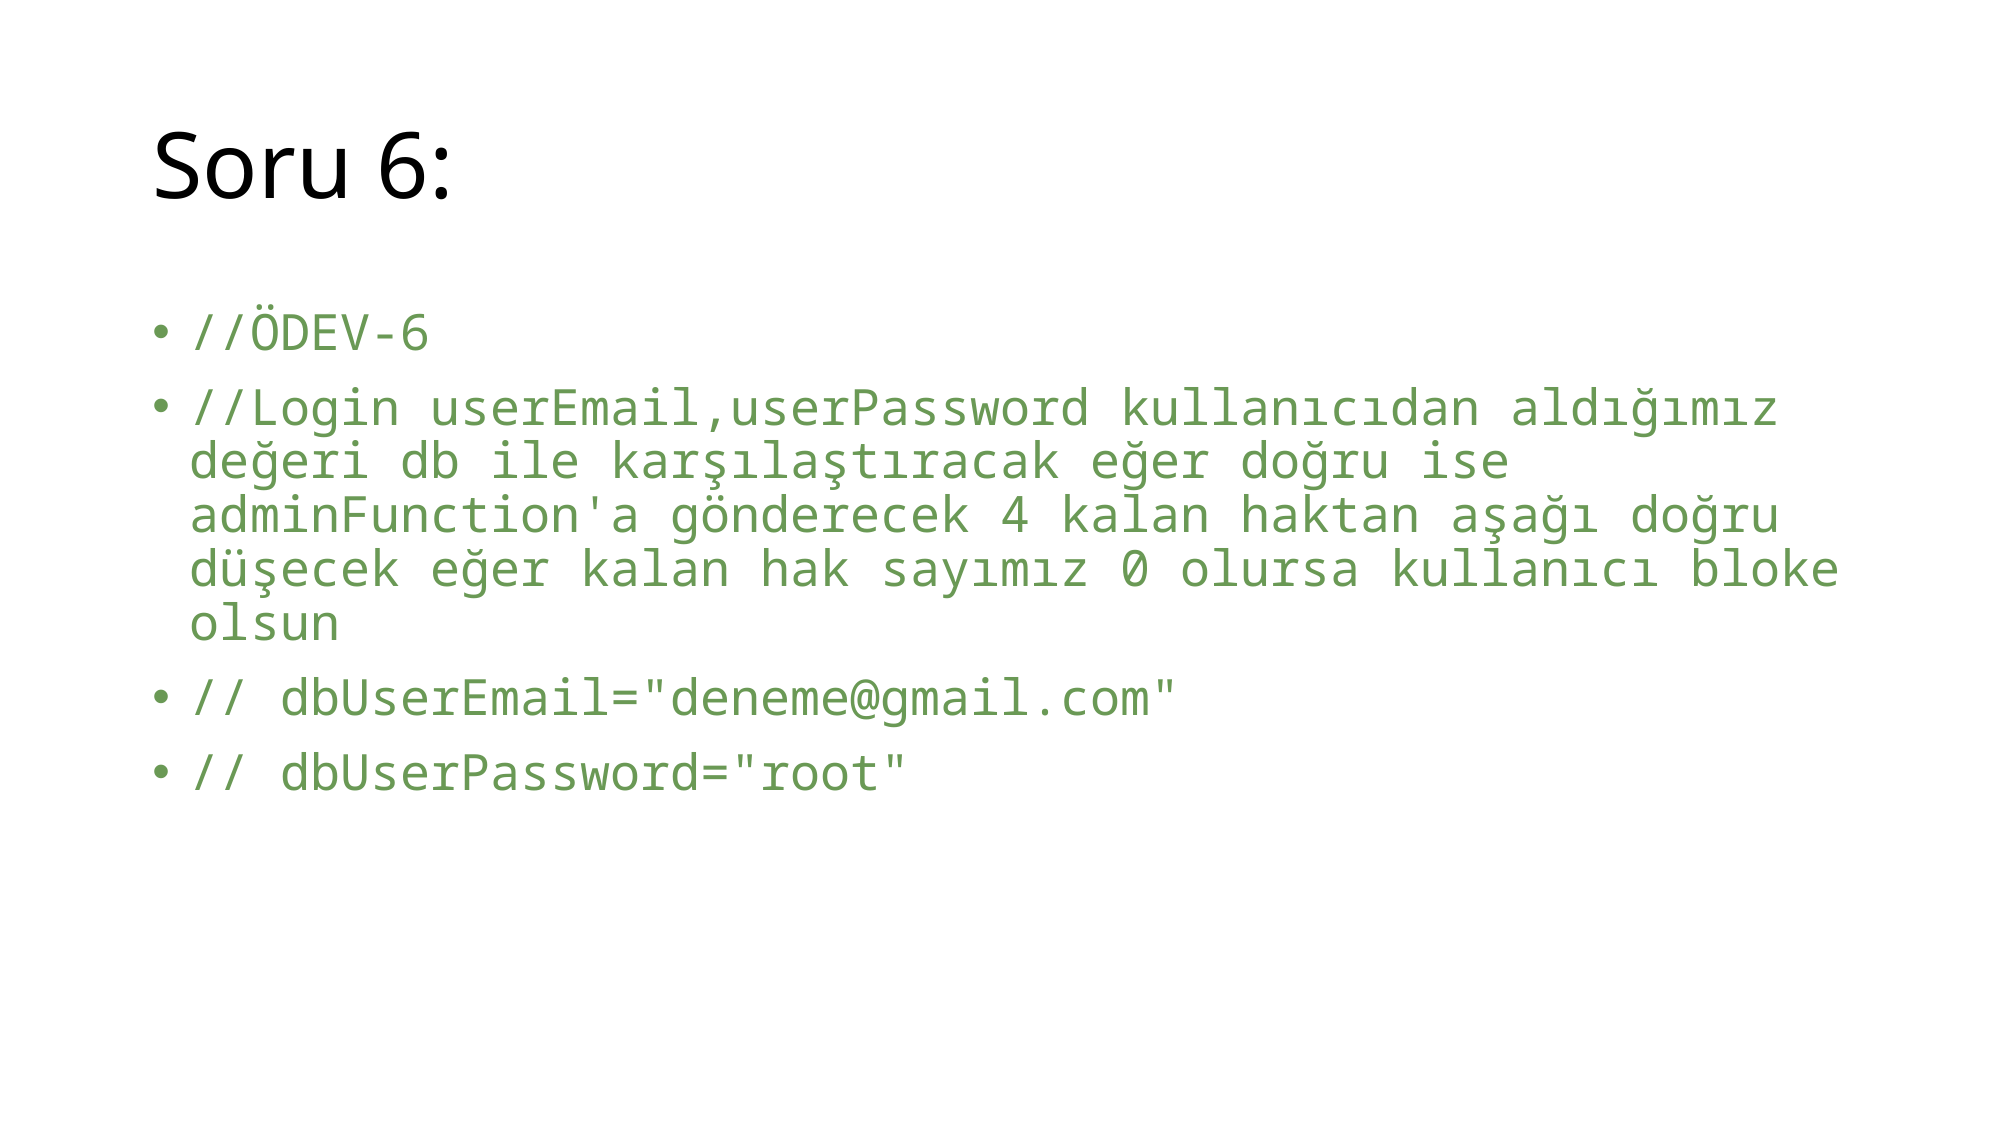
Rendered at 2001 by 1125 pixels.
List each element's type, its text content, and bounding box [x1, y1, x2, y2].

list //ÖDEV-6 //Login userEmail,userPassword kullanıcıdan aldığımız değeri db ile karşılaştıracak eğer doğru ise adminFunction'a gönderecek 4 kalan haktan aşağı doğru düşecek eğer kalan hak sayımız 0 olursa kullanıcı bloke olsun // dbUserEmail="deneme@gmail.com" // dbUserPassword="root" [137, 299, 1863, 1014]
title Soru 6: [137, 59, 1863, 278]
